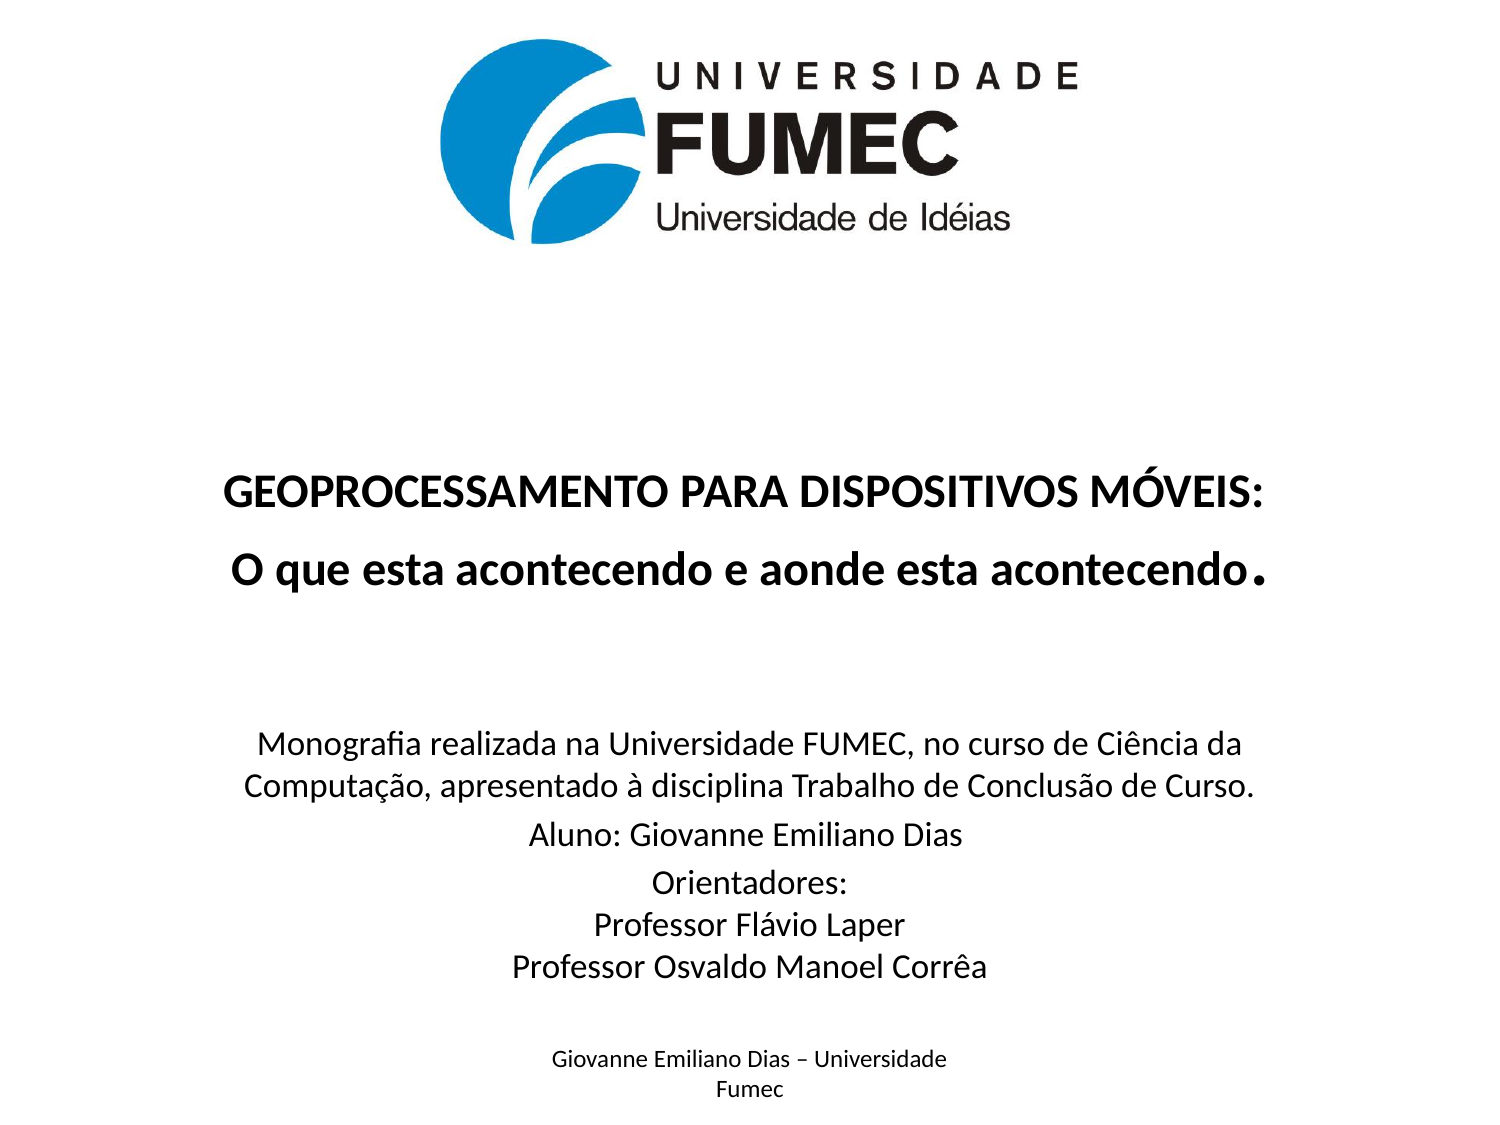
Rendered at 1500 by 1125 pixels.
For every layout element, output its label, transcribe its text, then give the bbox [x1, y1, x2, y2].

footer Giovanne Emiliano Dias – Universidade Fumec [512, 1042, 988, 1103]
title Geoprocessamento para dispositivos móveis: O que esta acontecendo e aonde esta acontecendo. [112, 450, 1388, 692]
subtitle Monografia realizada na Universidade FUMEC, no curso de Ciência da Computação, apresentado à disciplina Trabalho de Conclusão de Curso. Aluno: Giovanne Emiliano Dias Orientadores: Professor Flávio Laper Professor Osvaldo Manoel Corrêa [225, 712, 1275, 1000]
picture [437, 37, 1082, 247]
